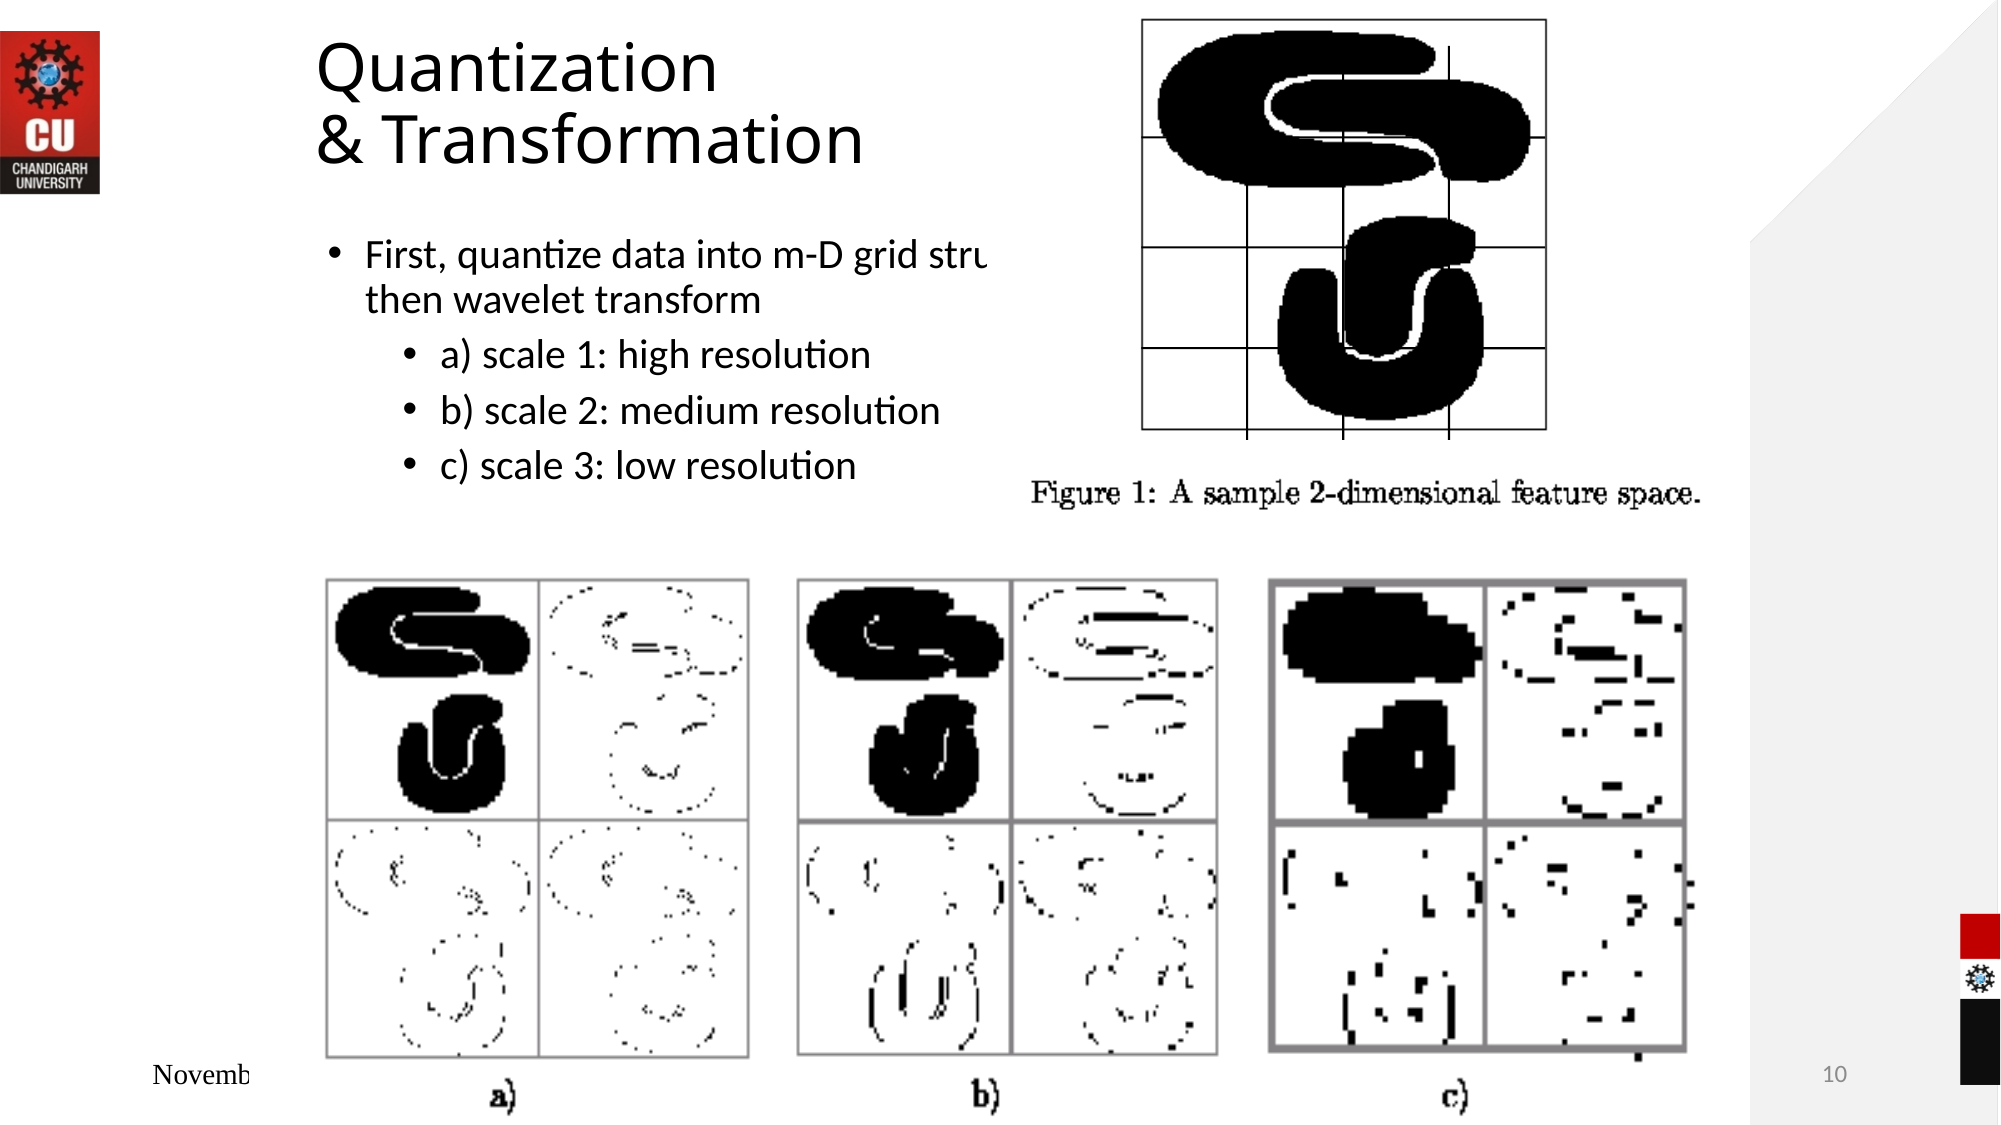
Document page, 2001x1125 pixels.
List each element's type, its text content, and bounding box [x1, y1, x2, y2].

picture [0, 0, 2001, 1125]
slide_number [137, 1042, 249, 1103]
slide_number 10 [1750, 1042, 1863, 1103]
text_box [987, 0, 1750, 525]
list First, quantize data into m-D grid structure, then wavelet transform a) scale 1: high resolution b) scale 2: medium resolution c) scale 3: low resolution [312, 224, 987, 475]
title Quantization & Transformation [300, 24, 987, 188]
